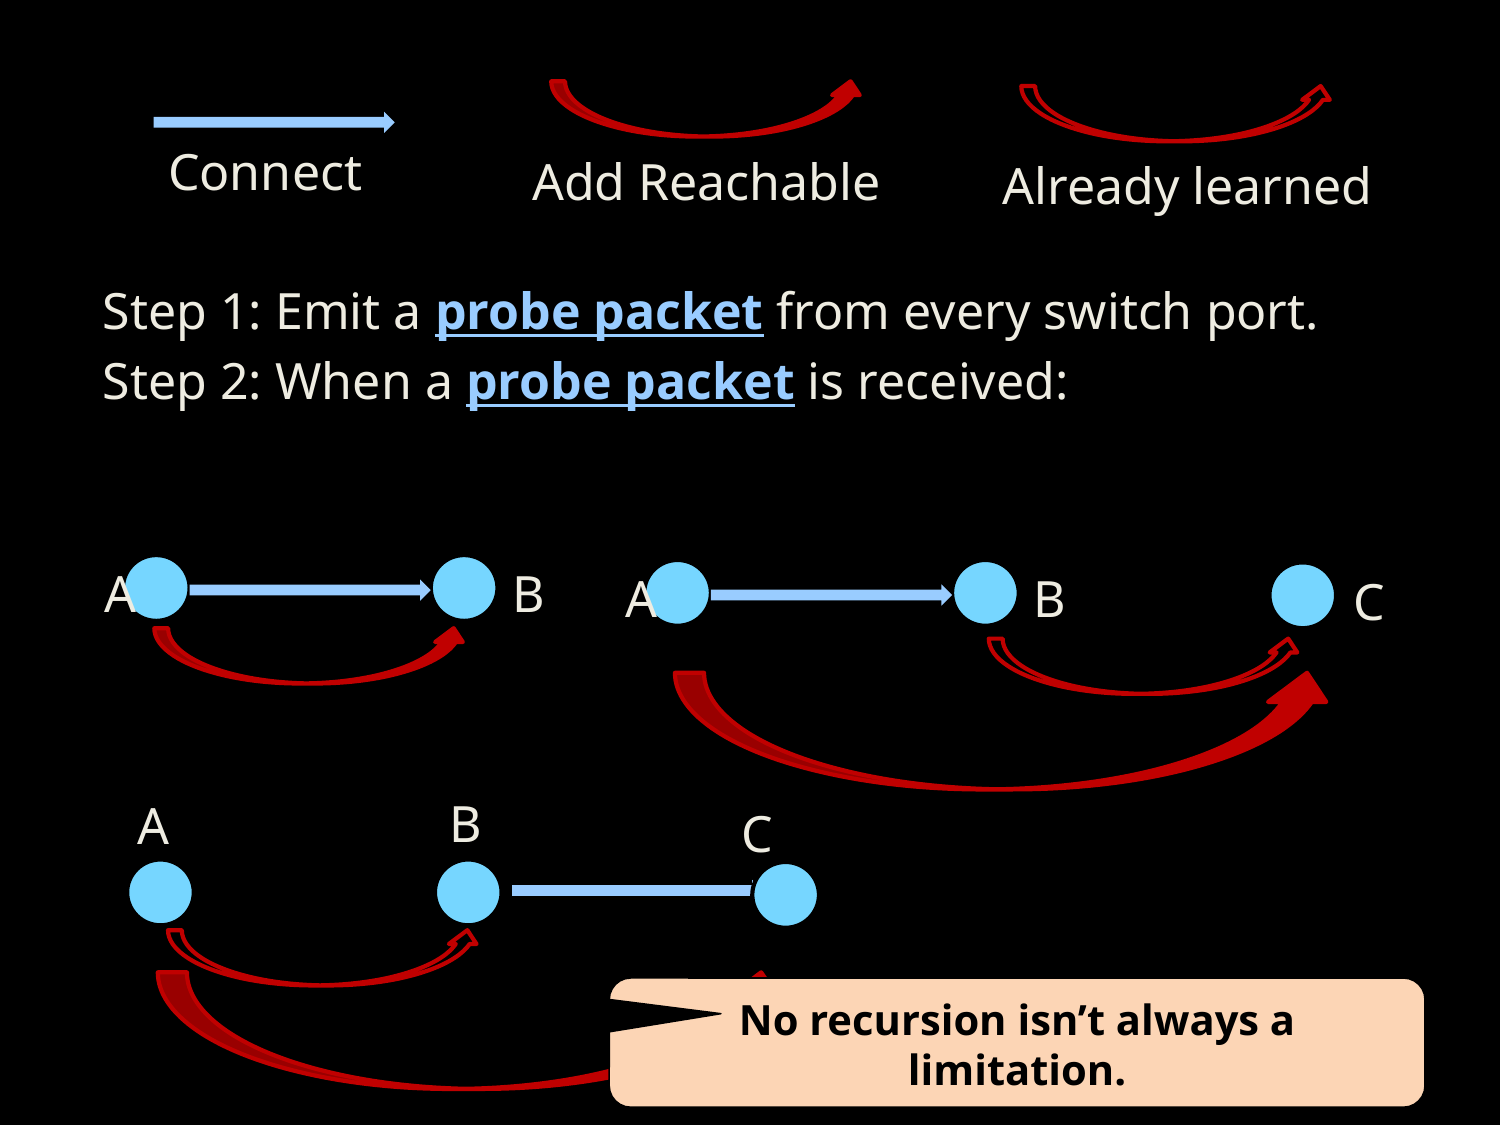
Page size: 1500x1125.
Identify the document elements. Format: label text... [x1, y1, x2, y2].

text_box Connect [153, 132, 496, 208]
text_box Add Reachable [517, 142, 953, 218]
text_box No recursion isn’t always a limitation. [609, 978, 1426, 1108]
text_box [160, 993, 609, 1092]
text_box [549, 79, 862, 139]
text_box [155, 640, 465, 686]
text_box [122, 785, 820, 986]
list Step 1: Emit a probe packet from every switch port. Step 2: When a probe packet is received: [87, 232, 1438, 506]
text_box [682, 702, 1329, 792]
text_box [87, 554, 560, 632]
slide_number 39 [1418, 1092, 1425, 1103]
text_box [1019, 83, 1332, 144]
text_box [609, 559, 1403, 695]
text_box [151, 109, 397, 132]
text_box Already learned [987, 147, 1423, 223]
